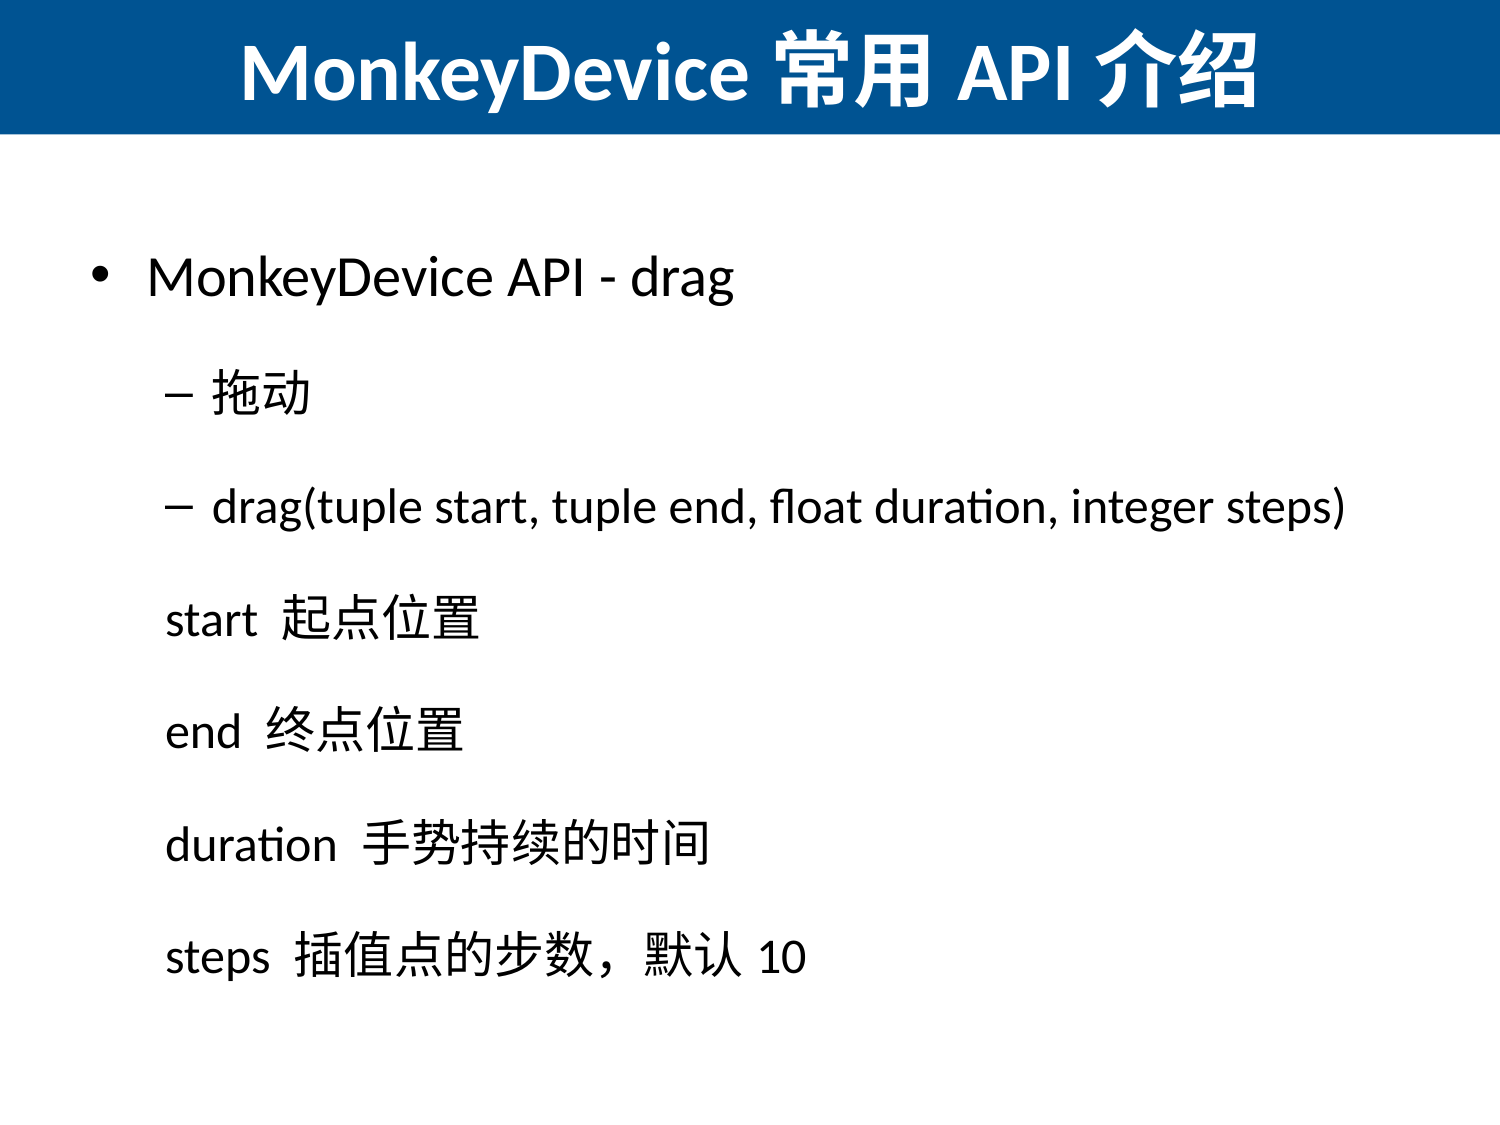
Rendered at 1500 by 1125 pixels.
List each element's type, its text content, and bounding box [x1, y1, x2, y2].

list MonkeyDevice API - drag 拖动 drag(tuple start, tuple end, float duration, integer steps) start 起点位置 end 终点位置 duration 手势持续的时间 steps 插值点的步数，默认10 [75, 196, 1425, 1071]
title MonkeyDevice常用API介绍 [0, 0, 1500, 135]
